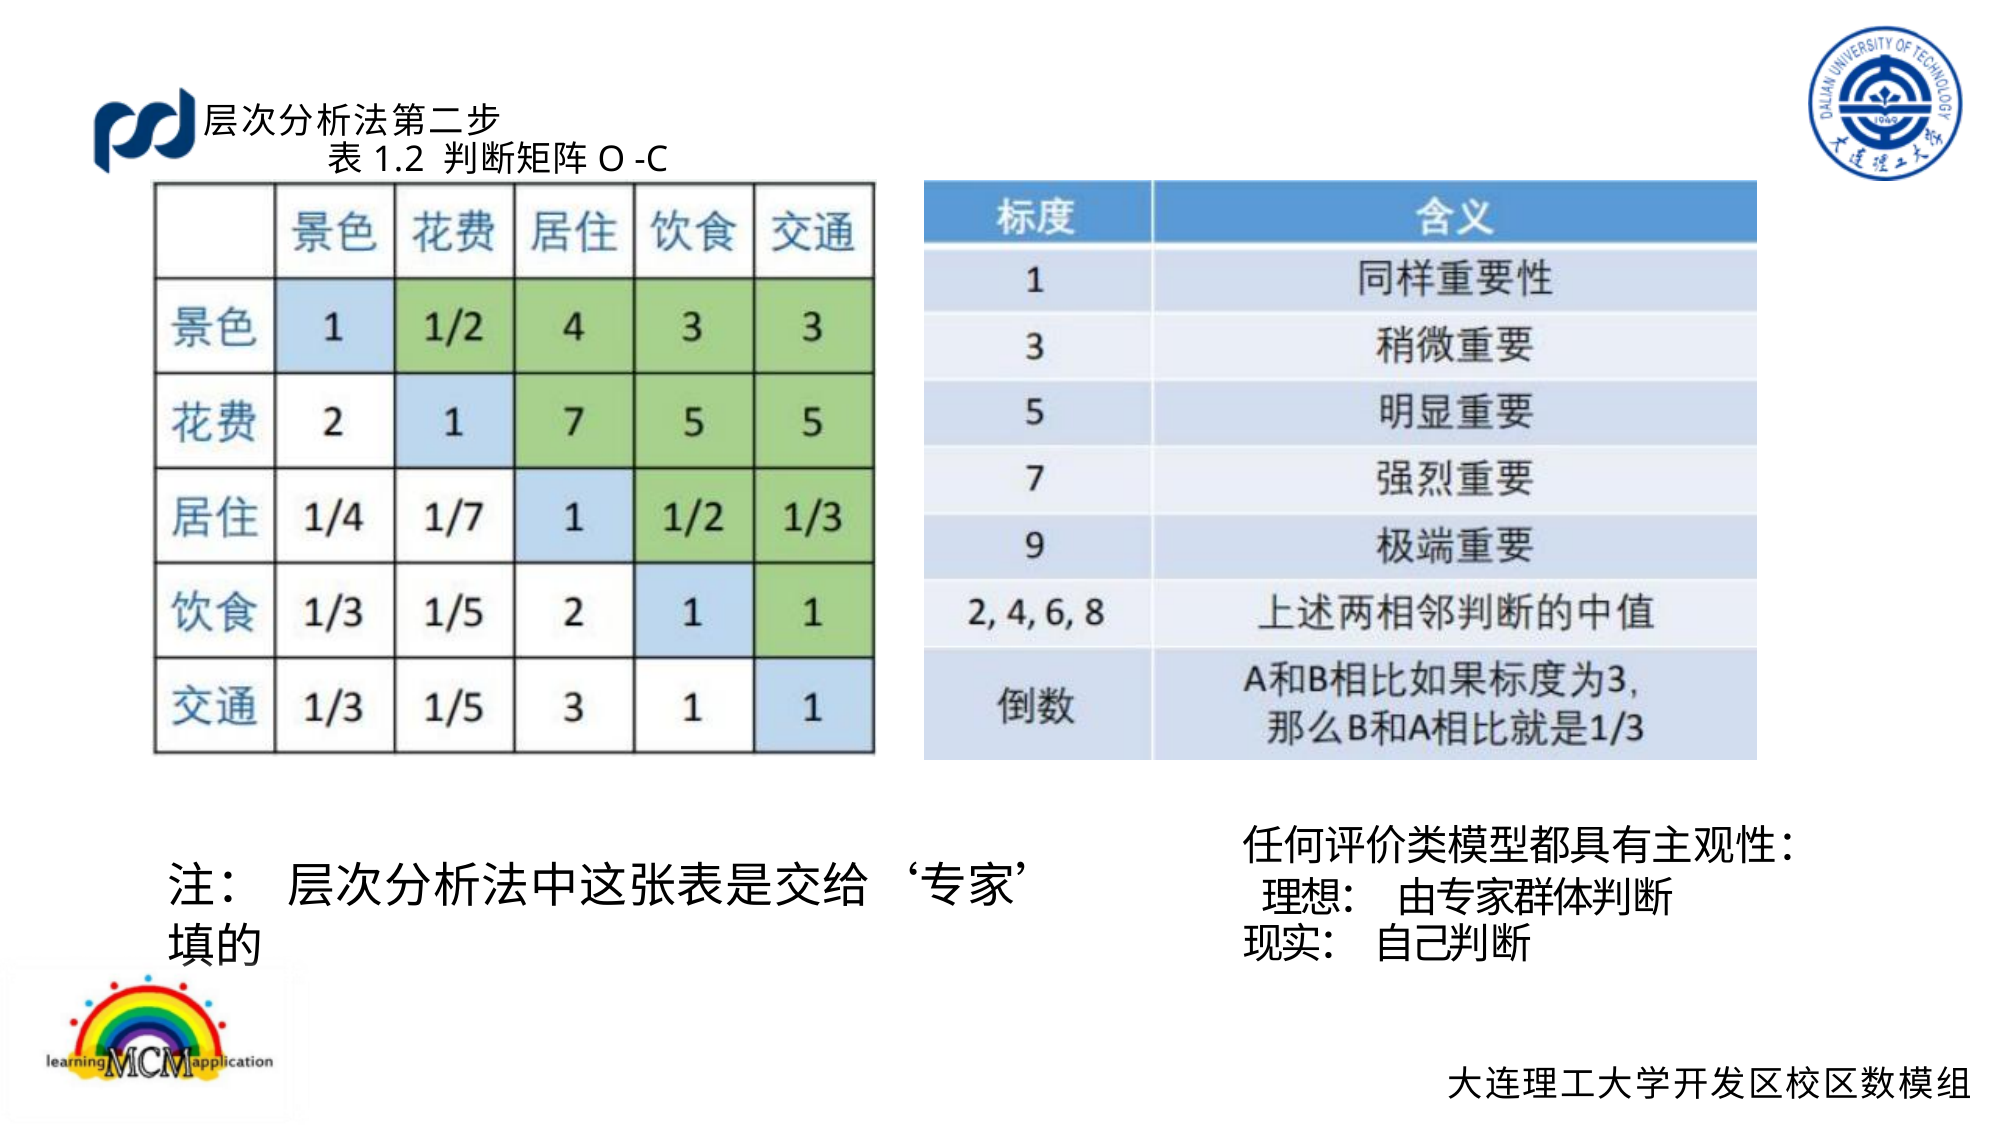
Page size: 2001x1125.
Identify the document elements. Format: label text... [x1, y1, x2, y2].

picture [0, 952, 315, 1125]
picture [86, 66, 877, 757]
text_box 层次分析法第二步 表1.2 判断矩阵O -C [214, 101, 669, 179]
text_box 大连理工大学开发区校区数模组 [1445, 1062, 1973, 1106]
text_box 任何评价类模型都具有主观性： 理想： 由专家群体判断 [1240, 814, 1817, 923]
text_box 注： 层次分析法中这张表是交给‘专家’ 填的 [165, 849, 1104, 915]
picture [924, 180, 1757, 760]
text_box 现实： 自己判断 [1240, 914, 1536, 970]
picture [1808, 25, 1980, 181]
